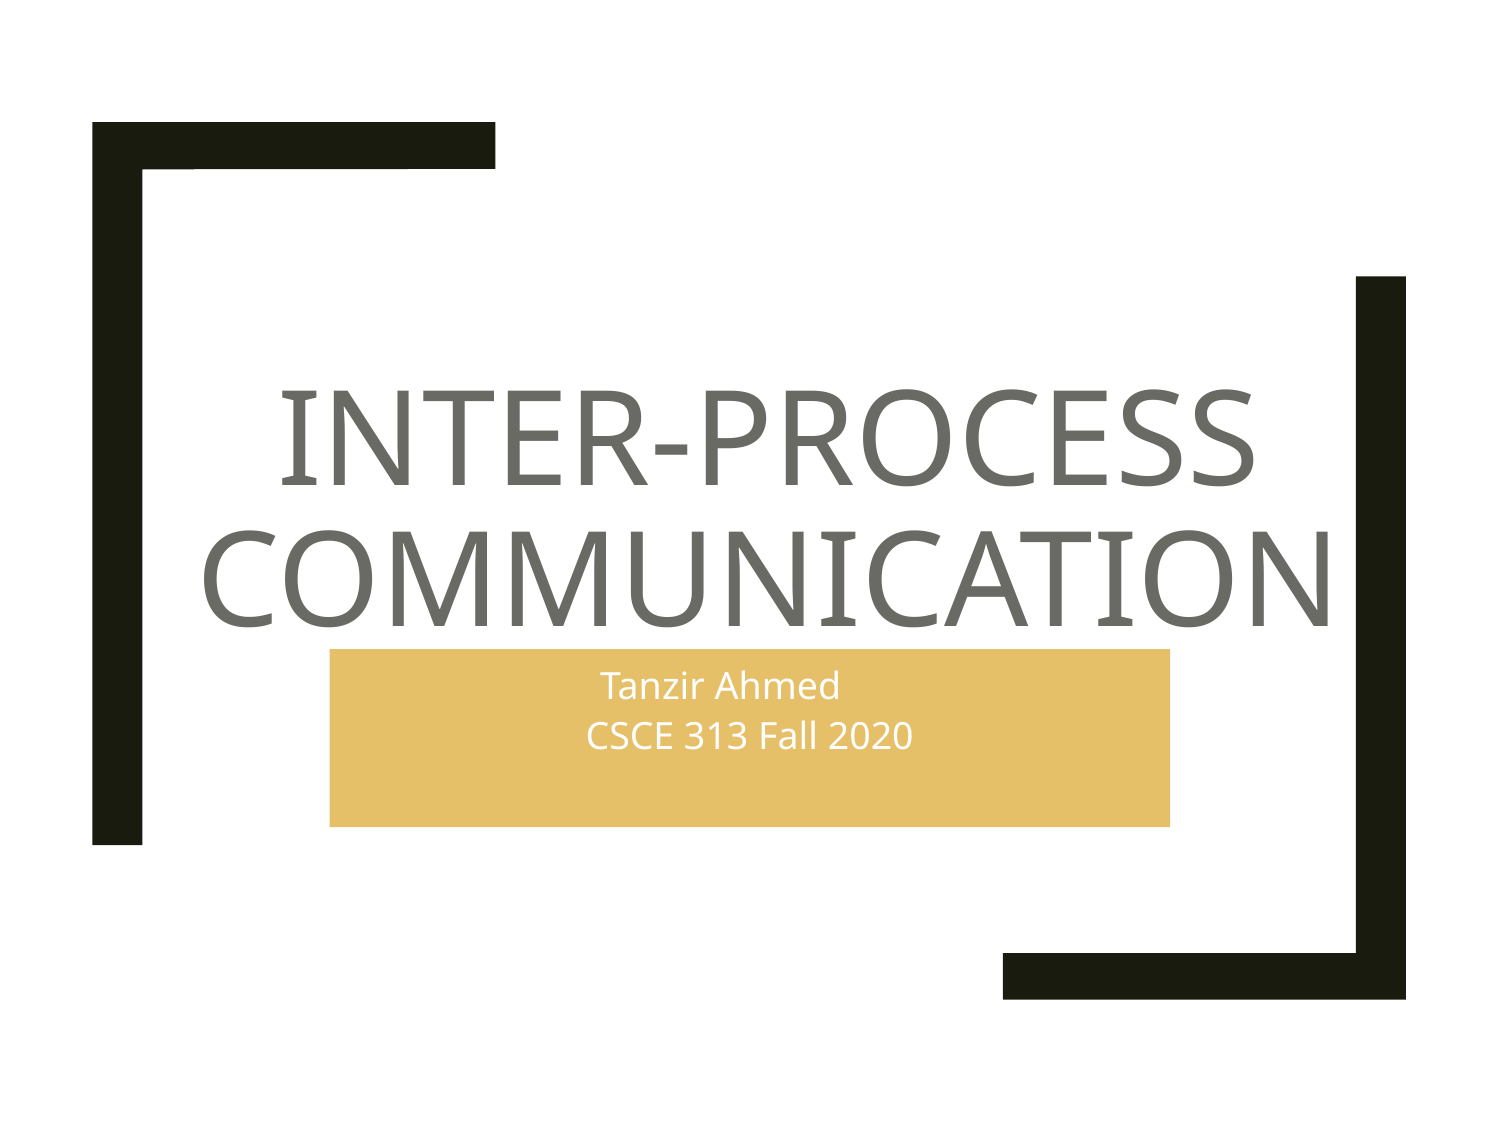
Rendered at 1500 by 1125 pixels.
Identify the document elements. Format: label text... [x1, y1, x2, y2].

subtitle Tanzir Ahmed CSCE 313 Fall 2020 [329, 649, 1171, 828]
title Inter-Process Communication [174, 224, 1363, 663]
